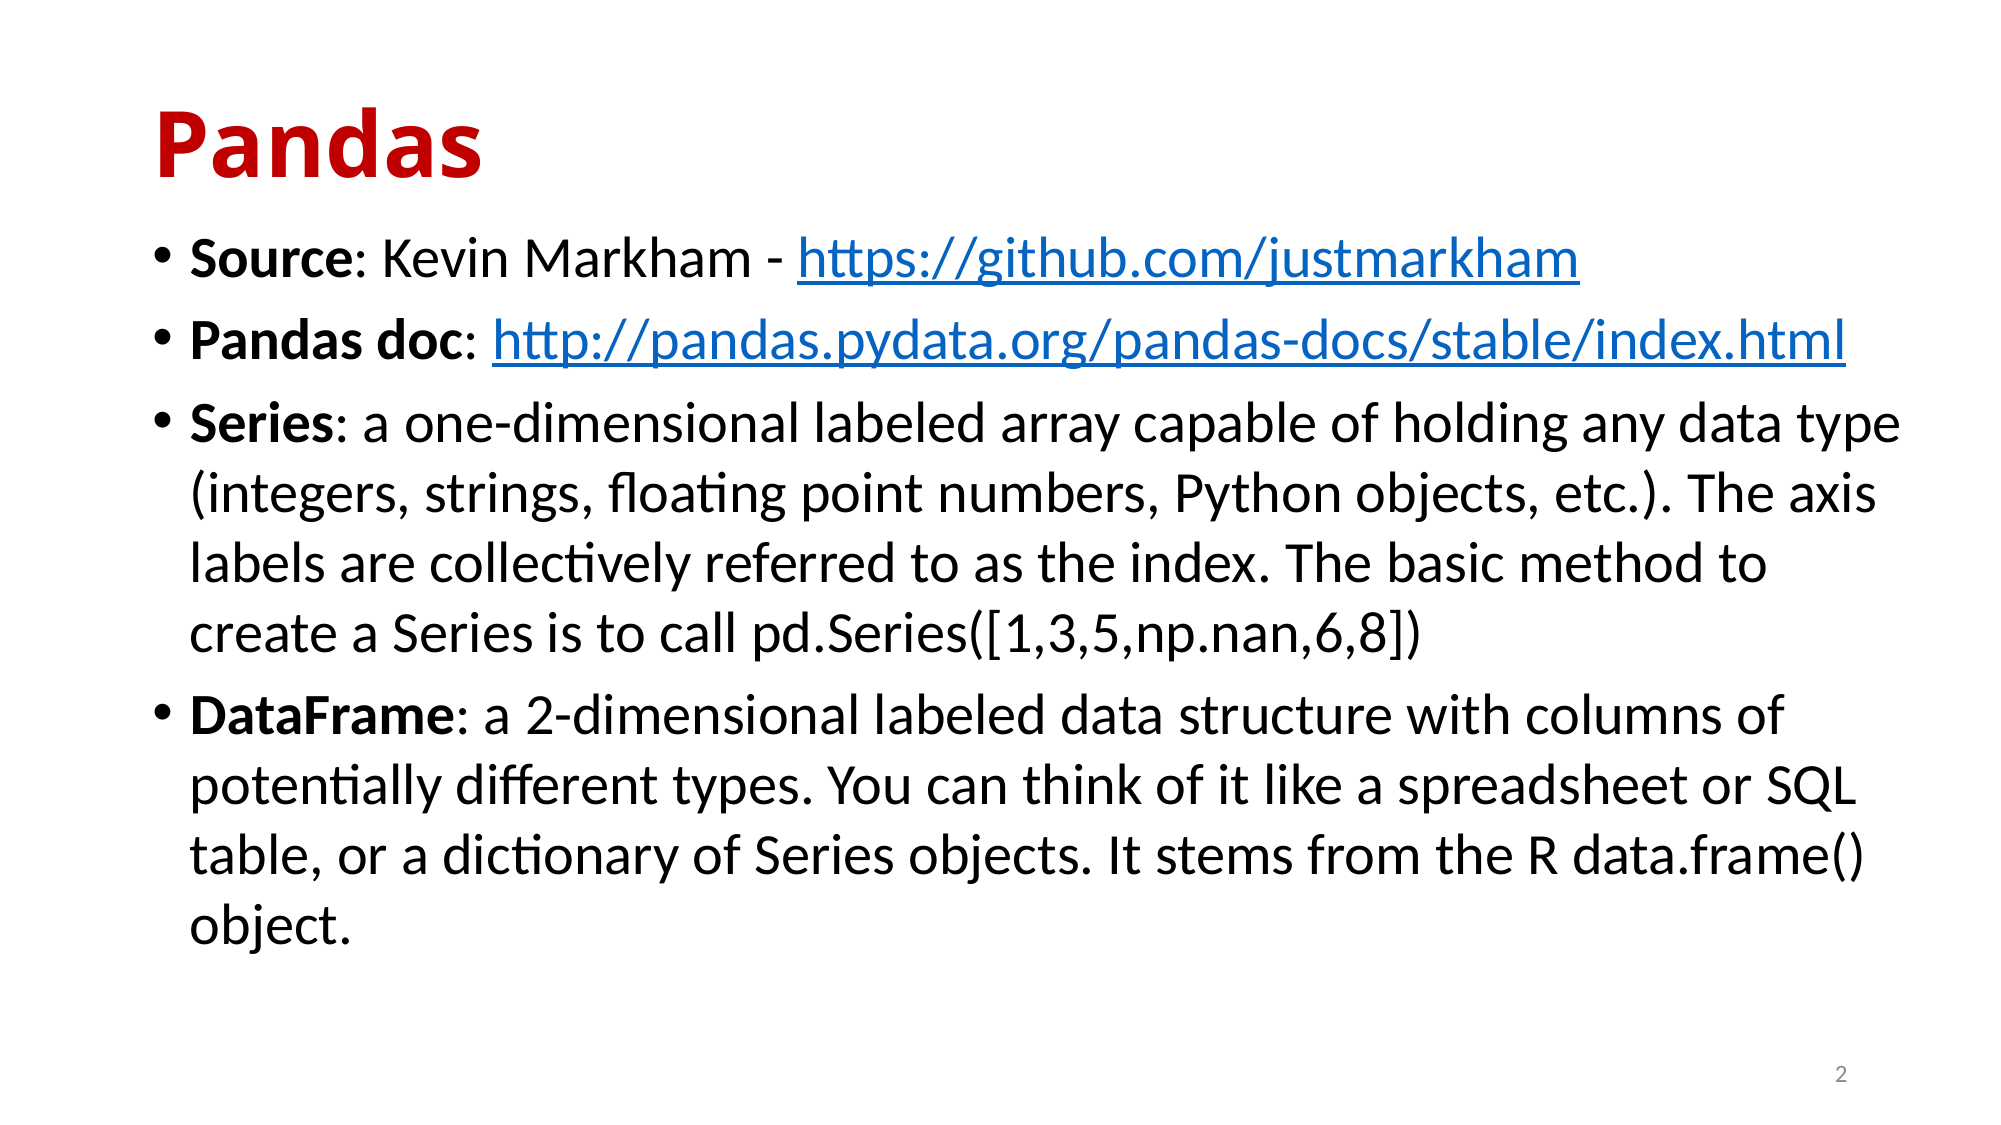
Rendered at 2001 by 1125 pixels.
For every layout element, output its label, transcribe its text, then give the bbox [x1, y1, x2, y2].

list Source: Kevin Markham - https://github.com/justmarkham Pandas doc: http://pandas.pydata.org/pandas-docs/stable/index.html Series: a one-dimensional labeled array capable of holding any data type (integers, strings, floating point numbers, Python objects, etc.). The axis labels are collectively referred to as the index. The basic method to create a Series is to call pd.Series([1,3,5,np.nan,6,8]) DataFrame: a 2-dimensional labeled data structure with columns of potentially different types. You can think of it like a spreadsheet or SQL table, or a dictionary of Series objects. It stems from the R data.frame() object. [137, 211, 1930, 1043]
slide_number 2 [1412, 1042, 1863, 1103]
title Pandas [137, 59, 1863, 211]
